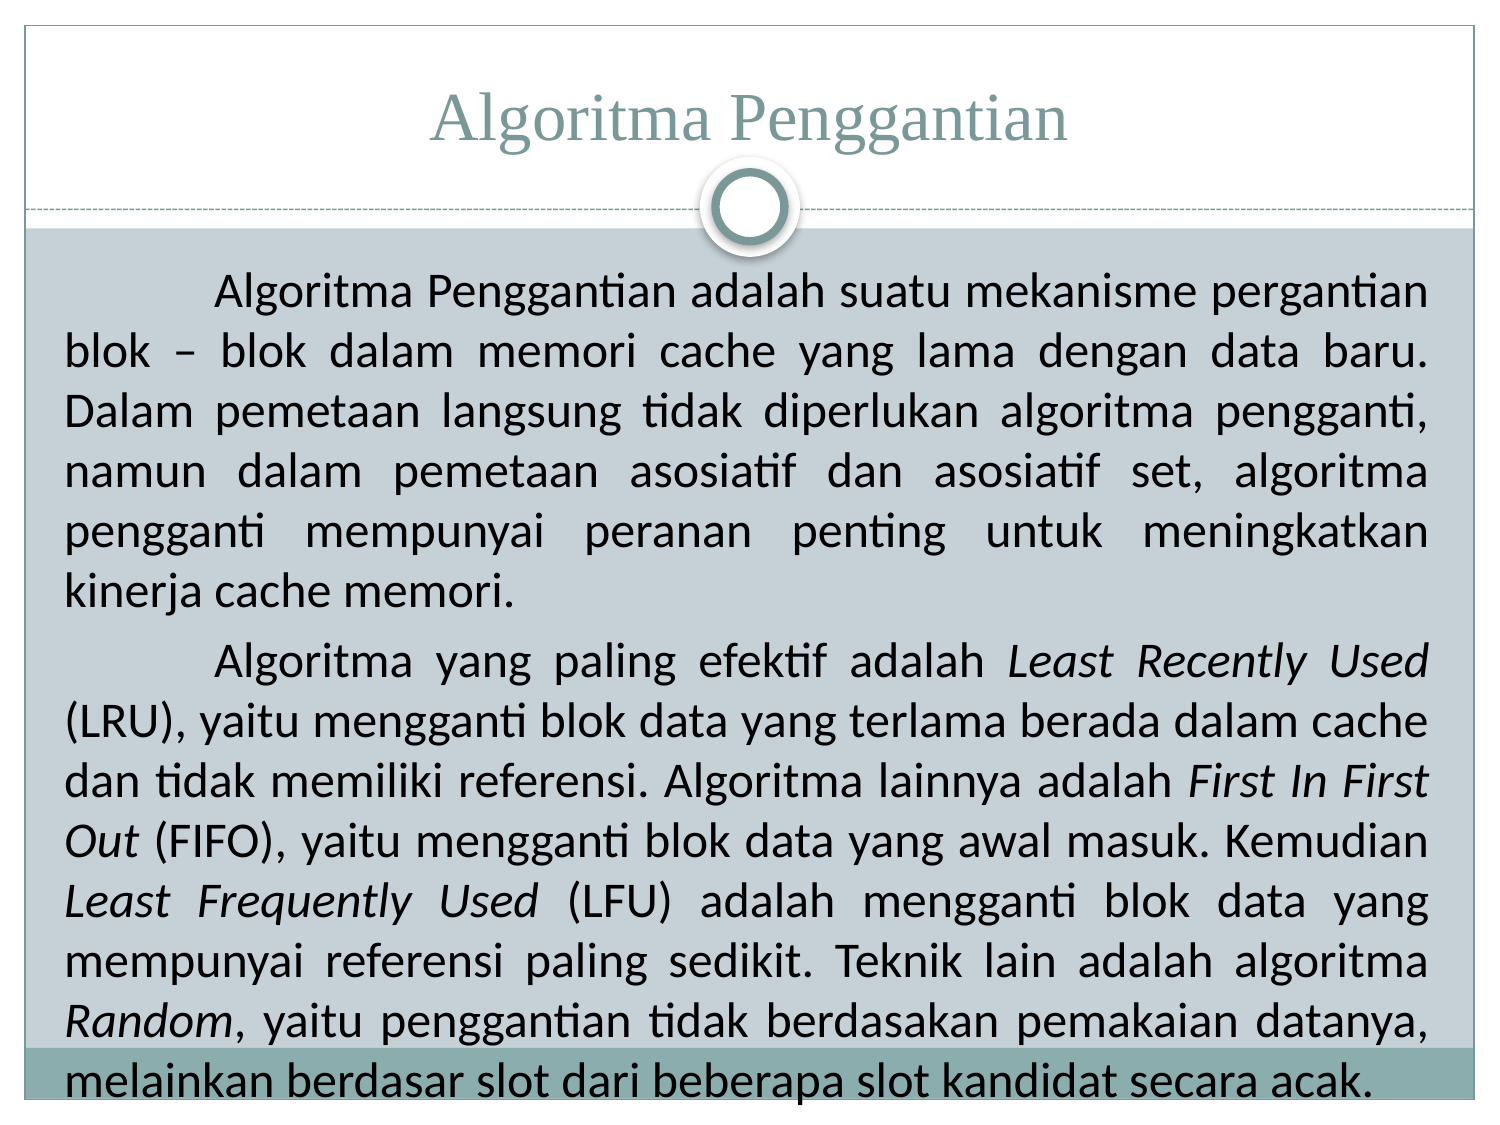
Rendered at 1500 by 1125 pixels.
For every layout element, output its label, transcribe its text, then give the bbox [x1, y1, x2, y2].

title Algoritma Penggantian [49, 37, 1450, 162]
list Algoritma Penggantian adalah suatu mekanisme pergantian blok – blok dalam memori cache yang lama dengan data baru. Dalam pemetaan langsung tidak diperlukan algoritma pengganti, namun dalam pemetaan asosiatif dan asosiatif set, algoritma pengganti mempunyai peranan penting untuk meningkatkan kinerja cache memori. Algoritma yang paling efektif adalah Least Recently Used (LRU), yaitu mengganti blok data yang terlama berada dalam cache dan tidak memiliki referensi. Algoritma lainnya adalah First In First Out (FIFO), yaitu mengganti blok data yang awal masuk. Kemudian Least Frequently Used (LFU) adalah mengganti blok data yang mempunyai referensi paling sedikit. Teknik lain adalah algoritma Random, yaitu penggantian tidak berdasakan pemakaian datanya, melainkan berdasar slot dari beberapa slot kandidat secara acak. [49, 250, 1445, 1001]
